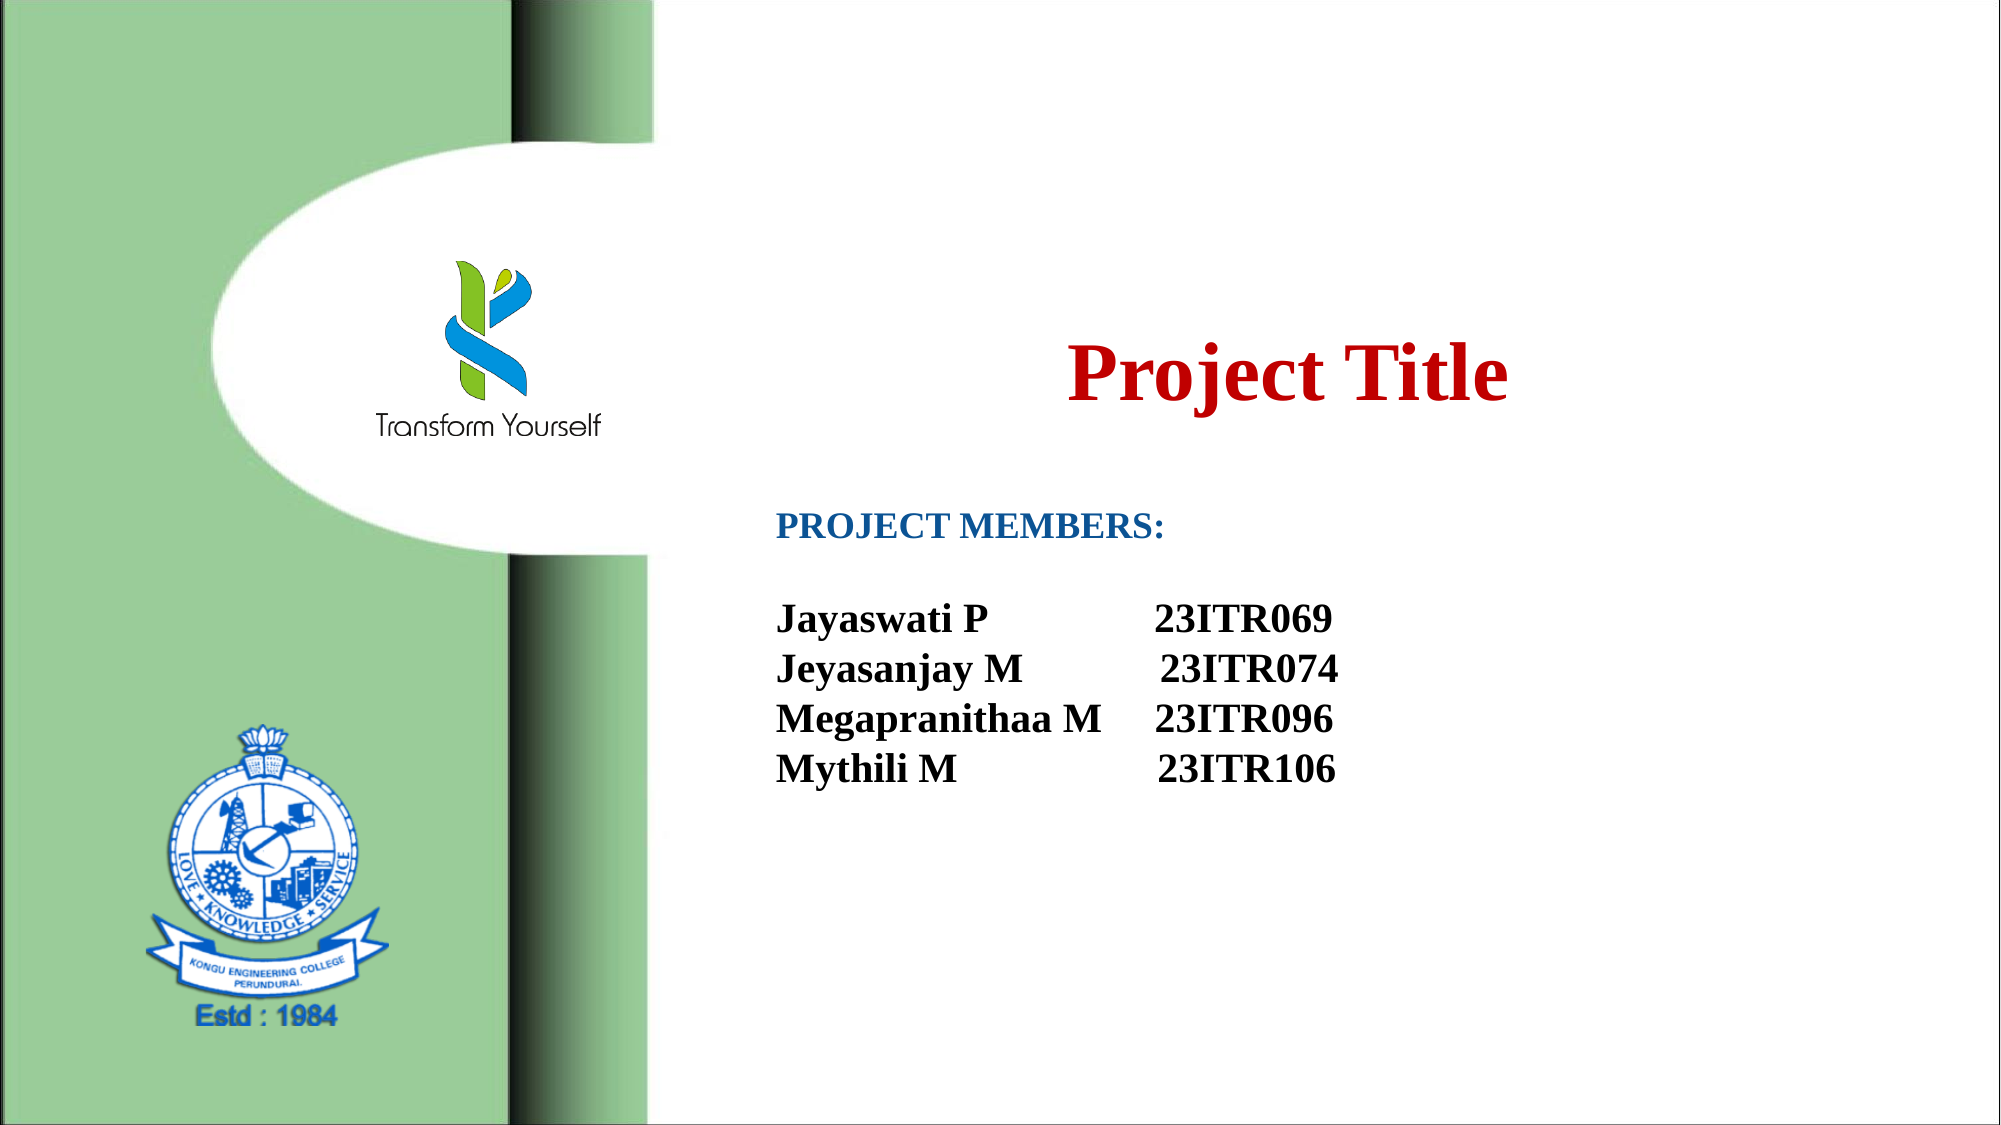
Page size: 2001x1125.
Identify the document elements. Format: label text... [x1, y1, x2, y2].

picture [0, 0, 2001, 1125]
text_box PROJECT MEMBERS: Jayaswati P 23ITR069 Jeyasanjay M 23ITR074 Megapranithaa M 23ITR096 Mythili M 23ITR106 [760, 493, 1639, 841]
list [241, 347, 905, 456]
title Project Title [625, 228, 1953, 418]
